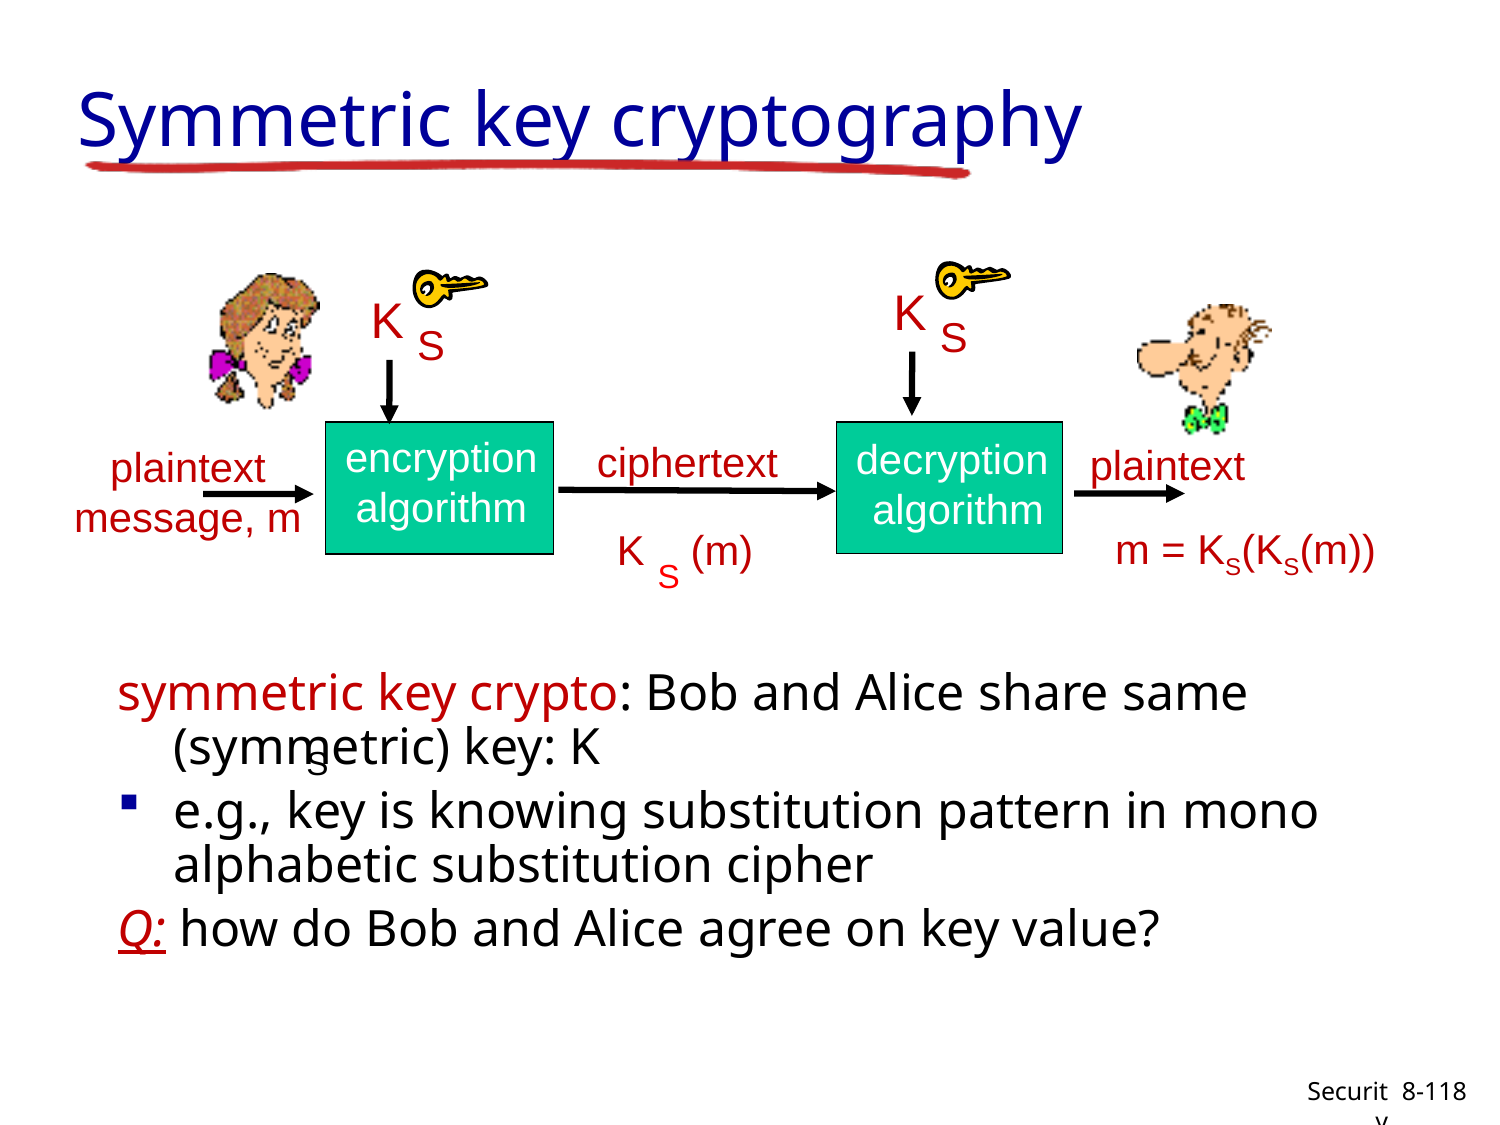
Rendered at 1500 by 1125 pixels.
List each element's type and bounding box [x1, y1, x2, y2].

text_box [1063, 425, 1261, 541]
text_box [502, 500, 512, 521]
text_box [939, 453, 956, 482]
text_box [518, 451, 522, 471]
picture [411, 268, 489, 309]
picture [204, 273, 320, 415]
list [102, 659, 1451, 985]
text_box [354, 281, 461, 422]
text_box [1029, 453, 1033, 473]
text_box [602, 516, 769, 603]
text_box [905, 452, 921, 474]
text_box [927, 453, 931, 473]
text_box [416, 451, 420, 471]
text_box [291, 735, 344, 790]
text_box [858, 444, 876, 474]
text_box [982, 448, 992, 474]
picture [934, 260, 1012, 301]
text_box [514, 500, 524, 521]
text_box [961, 452, 979, 482]
text_box [459, 496, 468, 522]
text_box [394, 450, 410, 472]
text_box [1387, 1068, 1500, 1113]
title [62, 23, 1338, 211]
text_box [989, 494, 994, 523]
text_box [472, 446, 481, 472]
text_box [479, 500, 489, 521]
text_box [975, 498, 985, 524]
text_box [428, 451, 446, 480]
text_box [371, 451, 377, 471]
text_box [438, 501, 442, 521]
text_box [473, 492, 477, 521]
text_box [930, 502, 949, 524]
text_box [558, 428, 836, 498]
text_box [881, 452, 899, 474]
footer [1284, 1067, 1403, 1110]
text_box [494, 450, 512, 472]
text_box [457, 450, 468, 472]
text_box [875, 502, 895, 524]
text_box [995, 502, 1006, 523]
text_box [59, 433, 317, 549]
text_box [1035, 452, 1045, 473]
text_box [907, 502, 919, 523]
text_box [1012, 503, 1017, 523]
text_box [1031, 502, 1040, 523]
text_box [451, 451, 456, 480]
text_box [877, 272, 984, 416]
text_box [1018, 502, 1029, 523]
text_box [954, 502, 964, 523]
text_box [358, 500, 378, 522]
text_box [524, 450, 534, 471]
text_box [1004, 452, 1023, 474]
picture [1137, 304, 1272, 441]
text_box [1100, 515, 1392, 587]
text_box [413, 500, 432, 522]
picture [80, 155, 982, 185]
text_box [909, 503, 924, 532]
text_box [378, 450, 388, 471]
text_box [347, 450, 366, 472]
text_box [392, 501, 408, 530]
text_box [390, 500, 401, 522]
